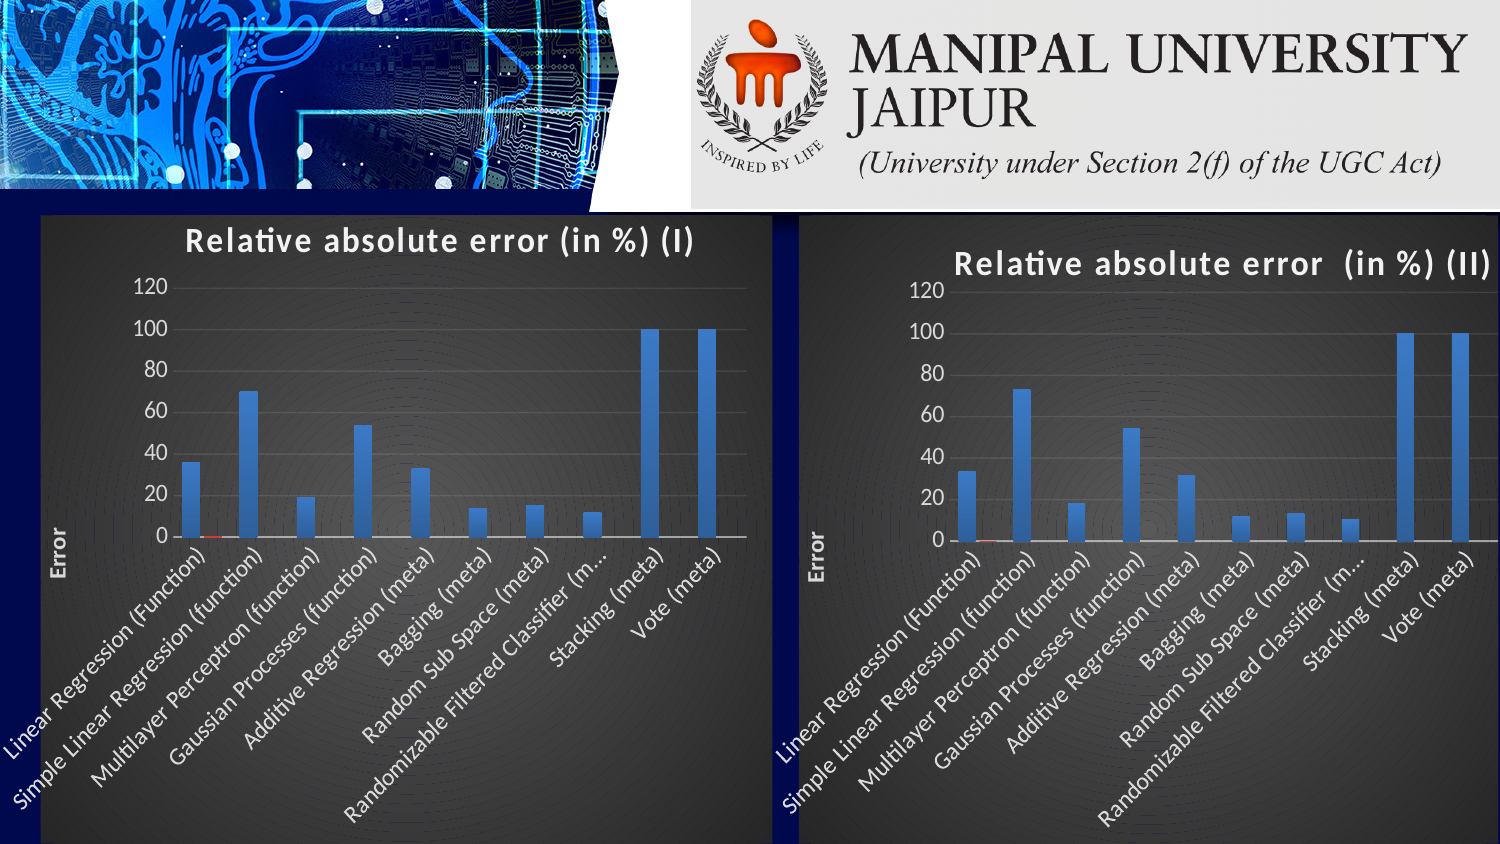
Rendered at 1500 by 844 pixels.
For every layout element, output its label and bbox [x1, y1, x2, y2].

chart [0, 215, 1500, 844]
picture [0, 0, 1500, 215]
